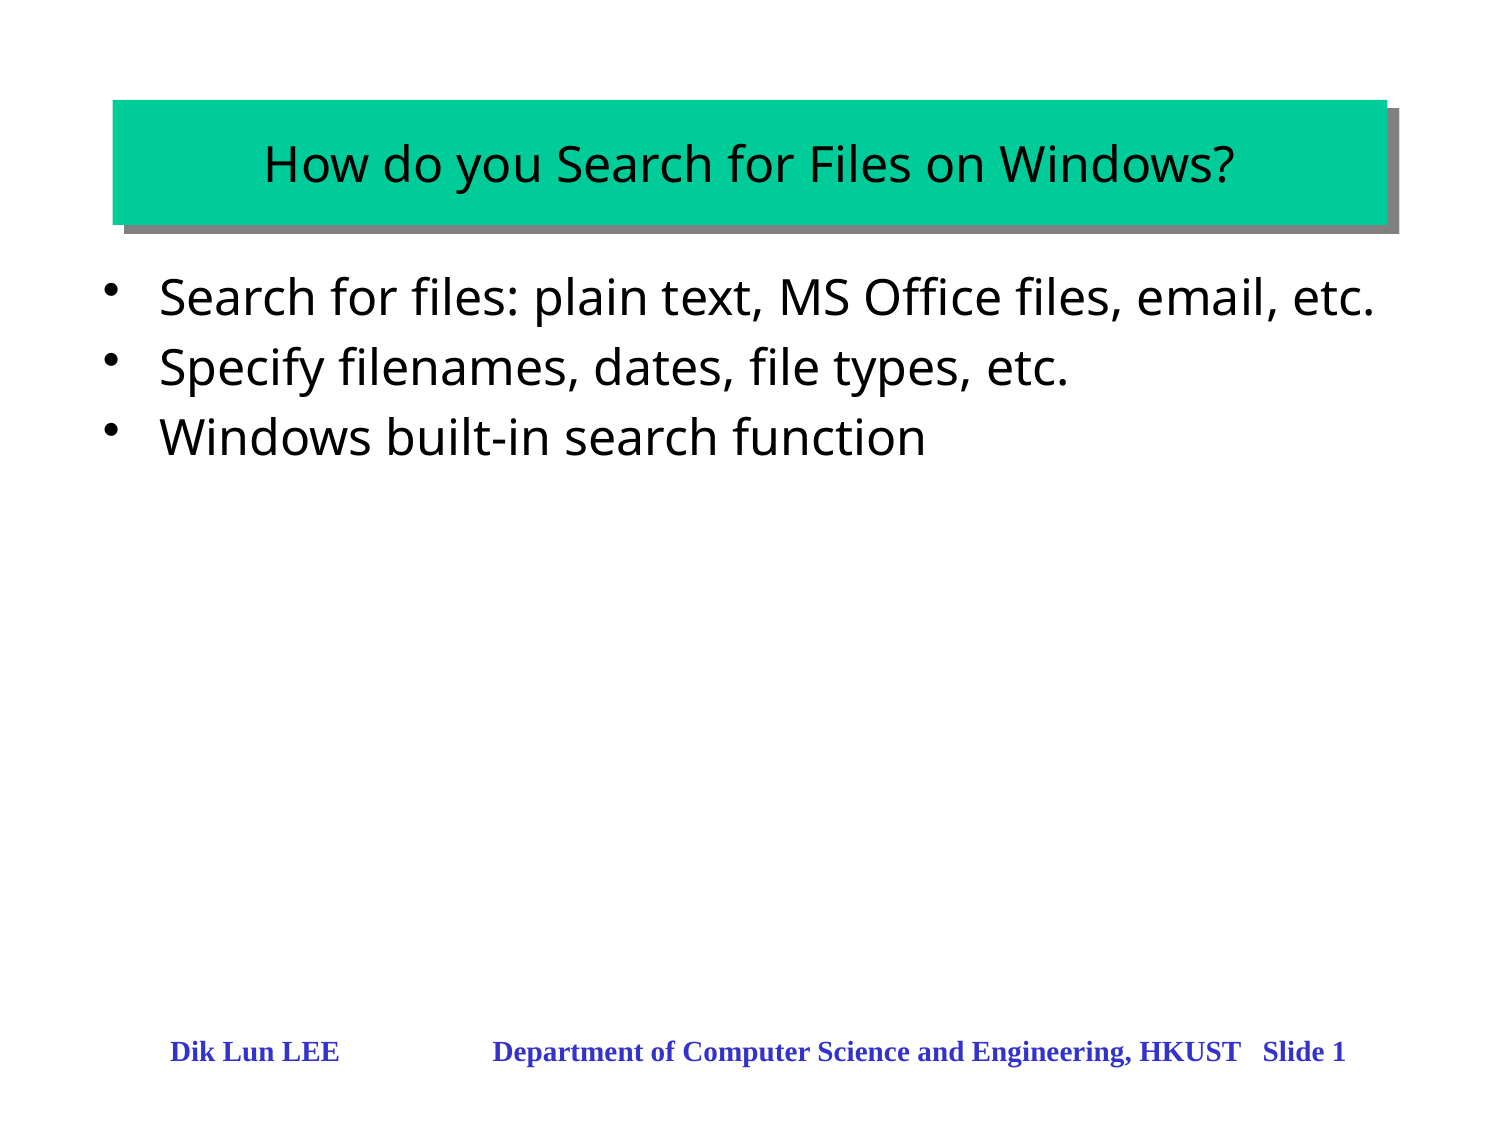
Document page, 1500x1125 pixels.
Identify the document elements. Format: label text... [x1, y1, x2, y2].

title How do you Search for Files on Windows? [112, 99, 1388, 225]
list Search for files: plain text, MS Office files, email, etc. Specify filenames, dates, file types, etc. Windows built-in search function [87, 257, 1436, 854]
footer Dik Lun LEE Department of Computer Science and Engineering, HKUST Slide 1 [75, 1025, 1450, 1100]
